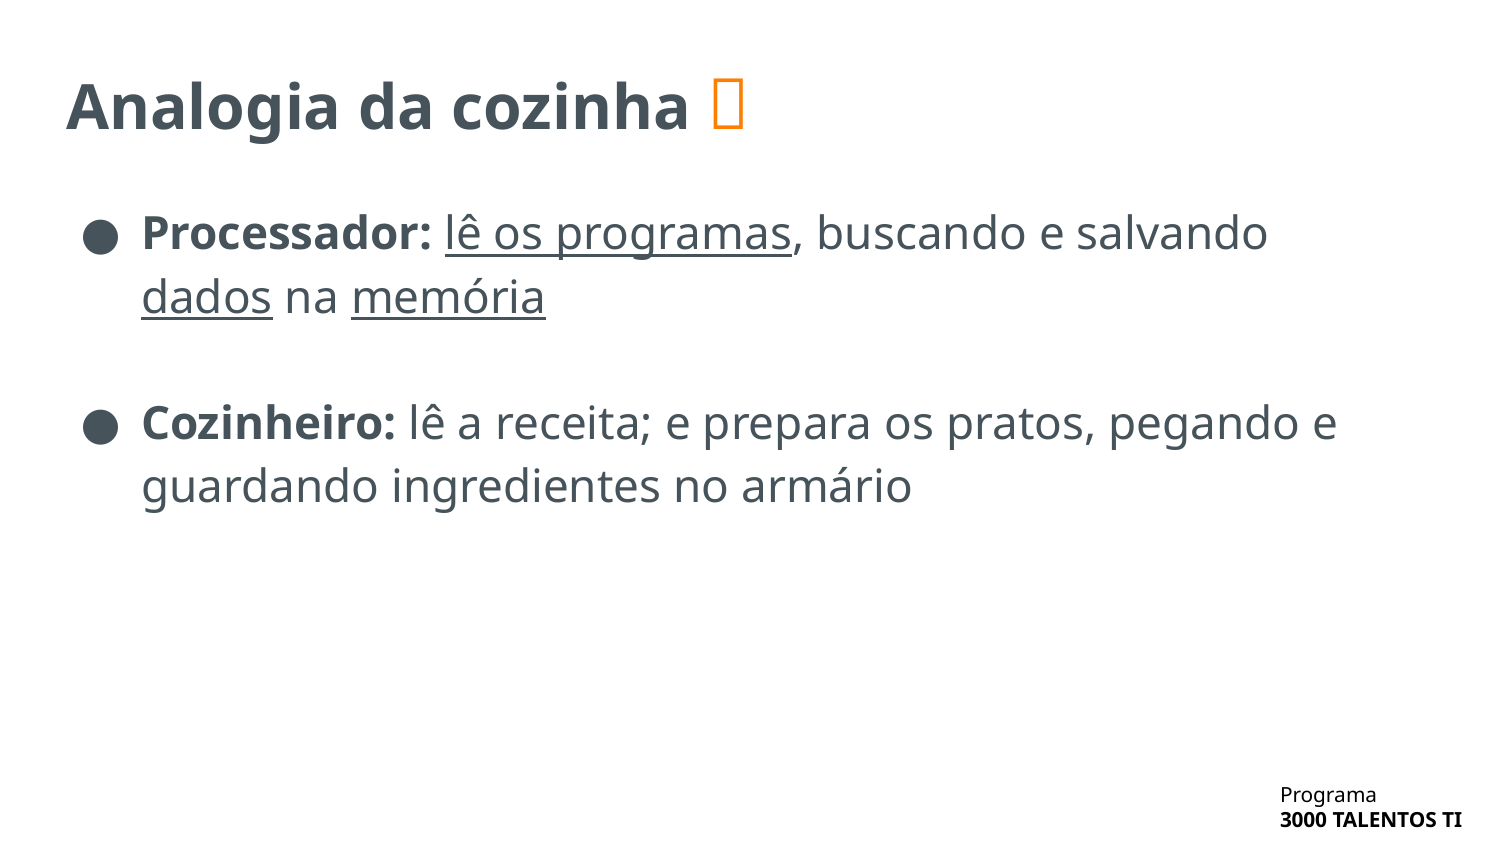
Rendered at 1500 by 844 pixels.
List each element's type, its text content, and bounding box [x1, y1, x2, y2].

title Analogia da cozinha 🥘 [51, 20, 1336, 182]
subtitle Processador: lê os programas, buscando e salvando dados na memória Cozinheiro: lê a receita; e prepara os pratos, pegando e guardando ingredientes no armário [51, 181, 1381, 777]
